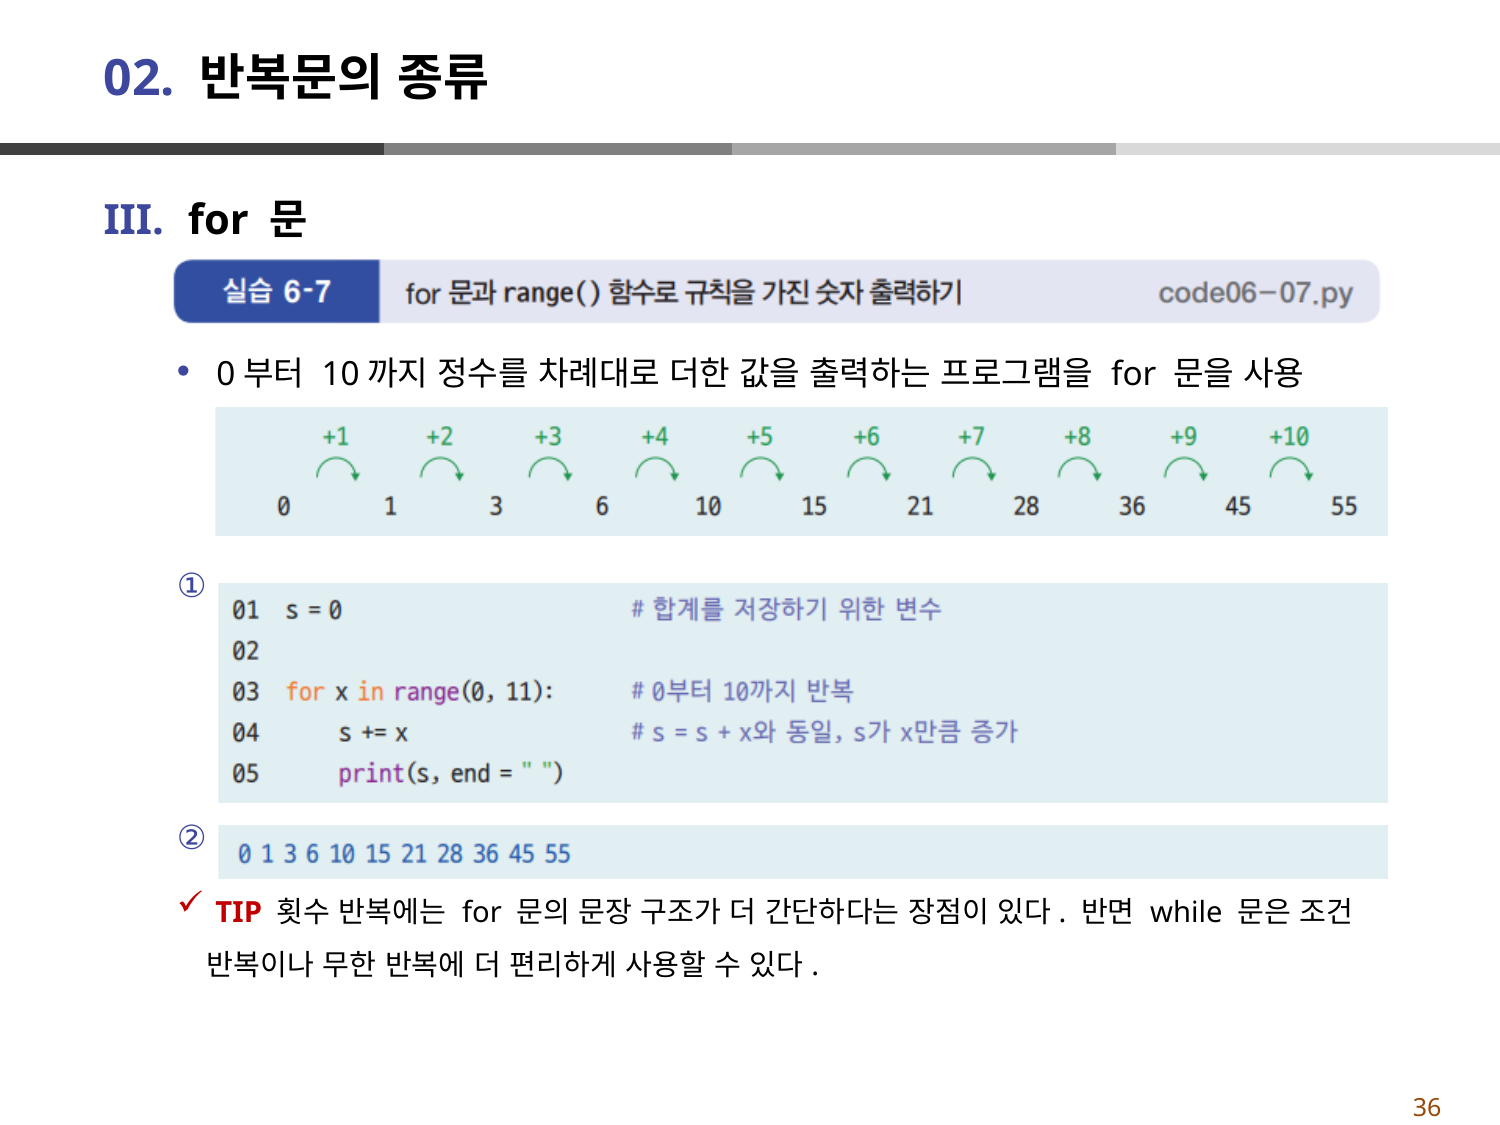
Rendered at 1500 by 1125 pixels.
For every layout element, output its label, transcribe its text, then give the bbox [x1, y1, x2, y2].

list for 문 0부터 10까지 정수를 차례대로 더한 값을 출력하는 프로그램을 for 문을 사용 TIP 횟수 반복에는 for 문의 문장 구조가 더 간단하다는 장점이 있다. 반면 while 문은 조건 반복이나 무한 반복에 더 편리하게 사용할 수 있다. [88, 160, 1436, 1060]
picture [218, 825, 1389, 882]
picture [218, 583, 1389, 803]
picture [215, 406, 1389, 536]
title 02. 반복문의 종류 [88, 30, 1400, 121]
picture [170, 255, 1383, 328]
